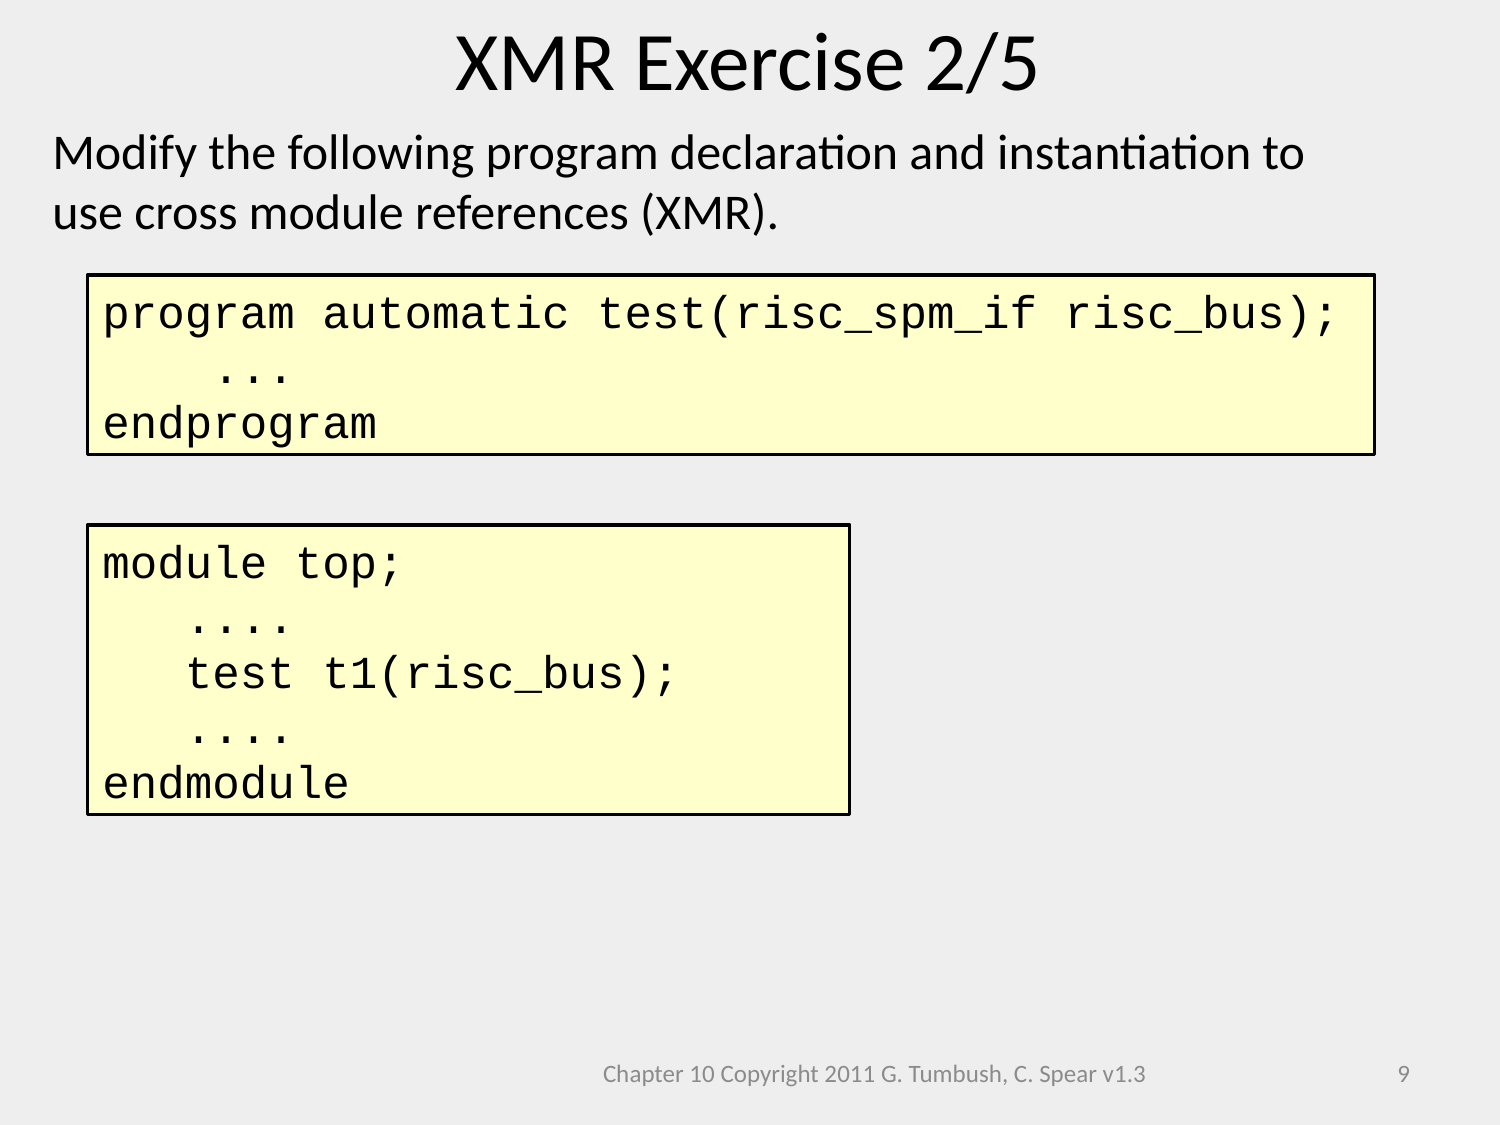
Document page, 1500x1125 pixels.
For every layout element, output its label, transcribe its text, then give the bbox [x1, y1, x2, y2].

text_box module top; .... test t1(risc_bus); .... endmodule [87, 525, 850, 815]
text_box XMR Exercise 2/5 [50, 0, 1448, 115]
text_box Modify the following program declaration and instantiation to use cross module references (XMR). [37, 112, 1388, 248]
text_box program automatic test(risc_spm_if risc_bus); ... endprogram [87, 275, 1375, 455]
slide_number 9 [1074, 1042, 1425, 1103]
footer Chapter 10 Copyright 2011 G. Tumbush, C. Spear v1.3 [512, 1042, 1074, 1103]
